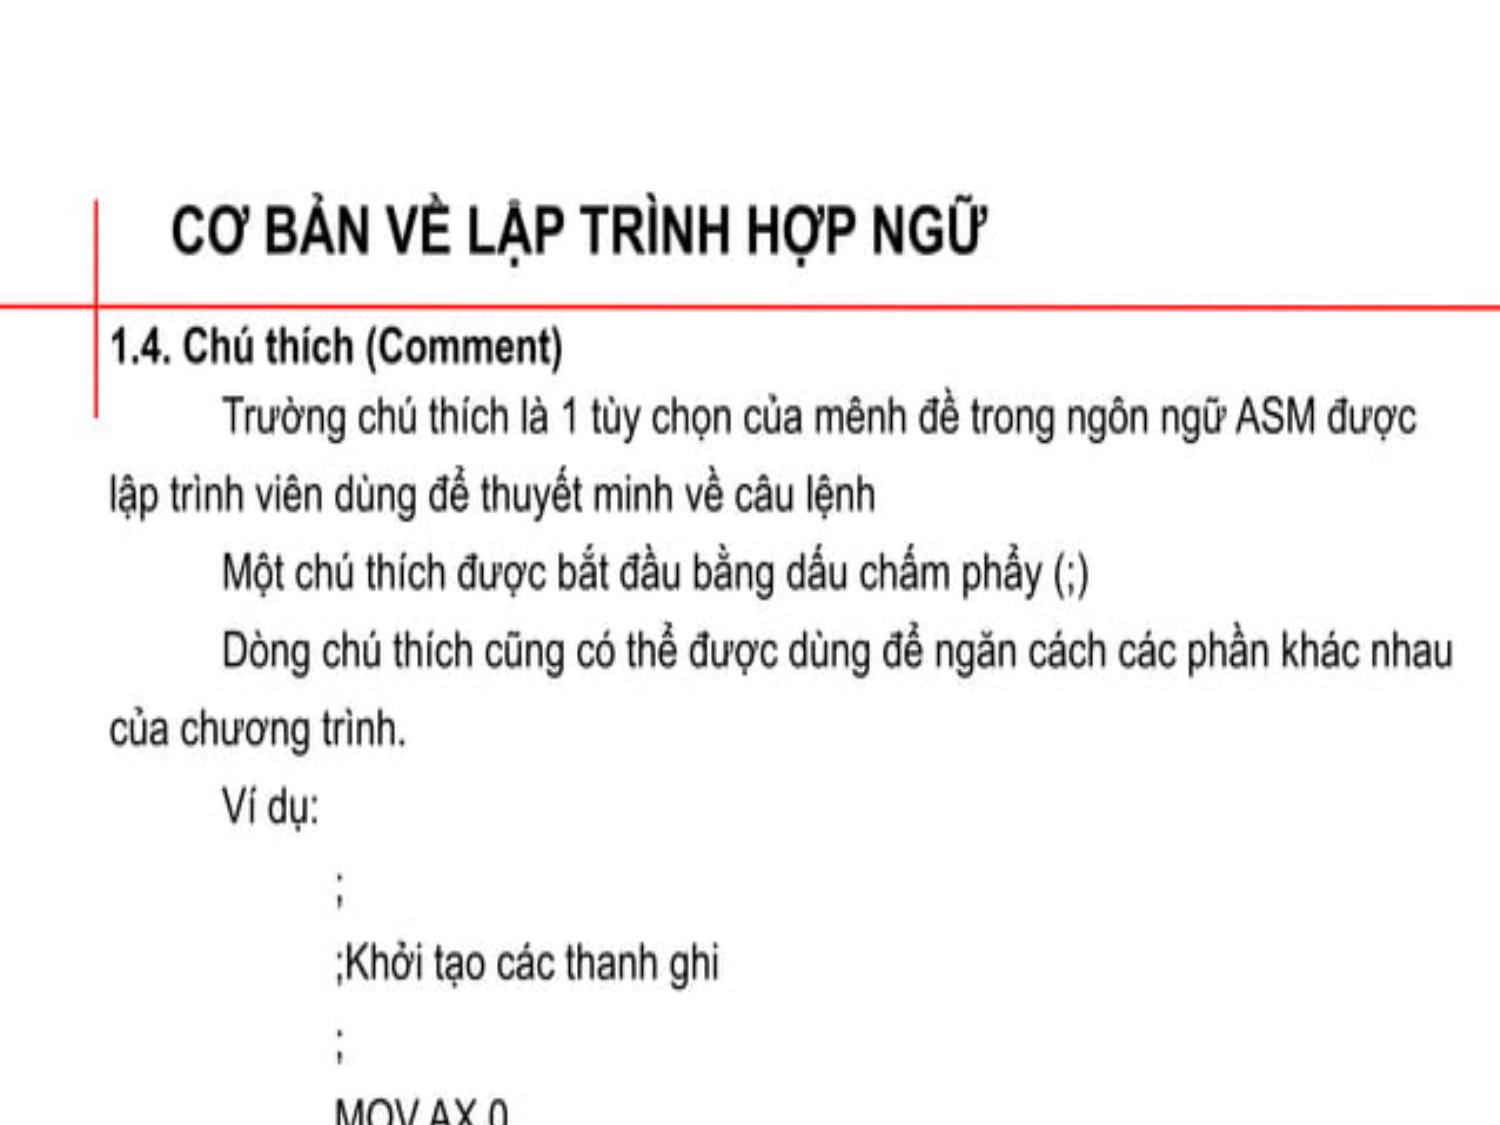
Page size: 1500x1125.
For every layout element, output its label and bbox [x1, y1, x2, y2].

picture [0, 139, 1500, 1125]
